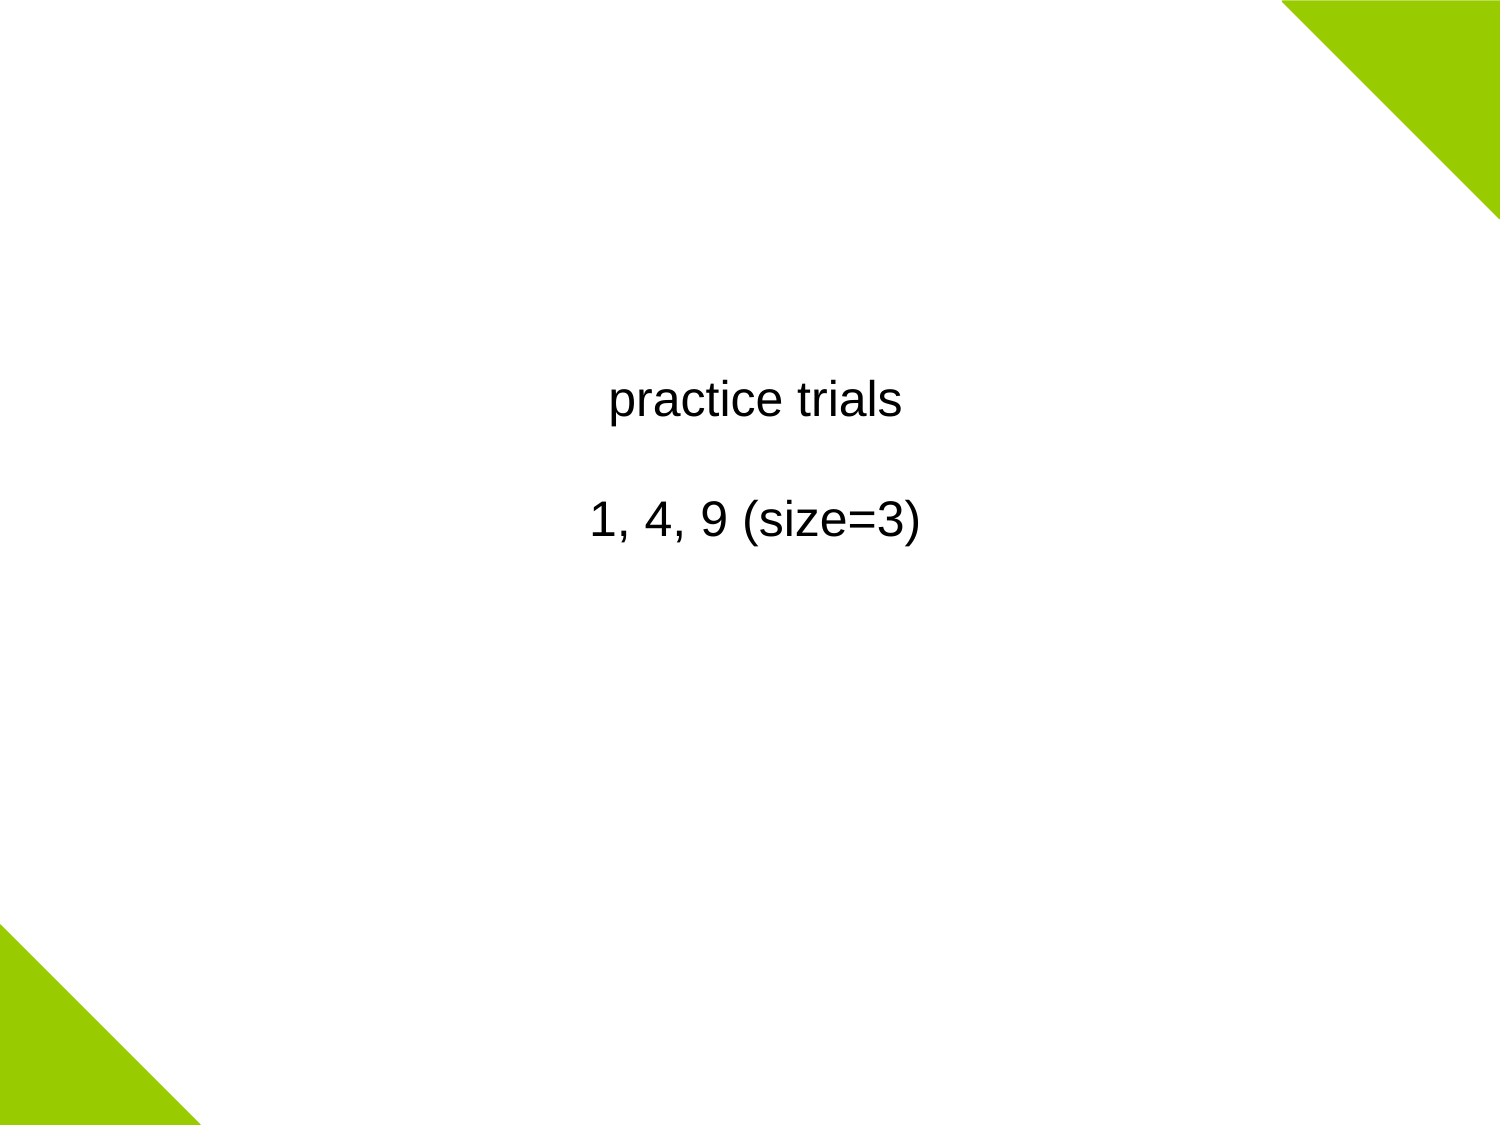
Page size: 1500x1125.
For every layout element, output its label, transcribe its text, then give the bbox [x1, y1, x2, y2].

text_box [0, 924, 201, 1125]
text_box [1282, 1, 1500, 219]
text_box practice trials 1, 4, 9 (size=3) [249, 358, 1275, 554]
